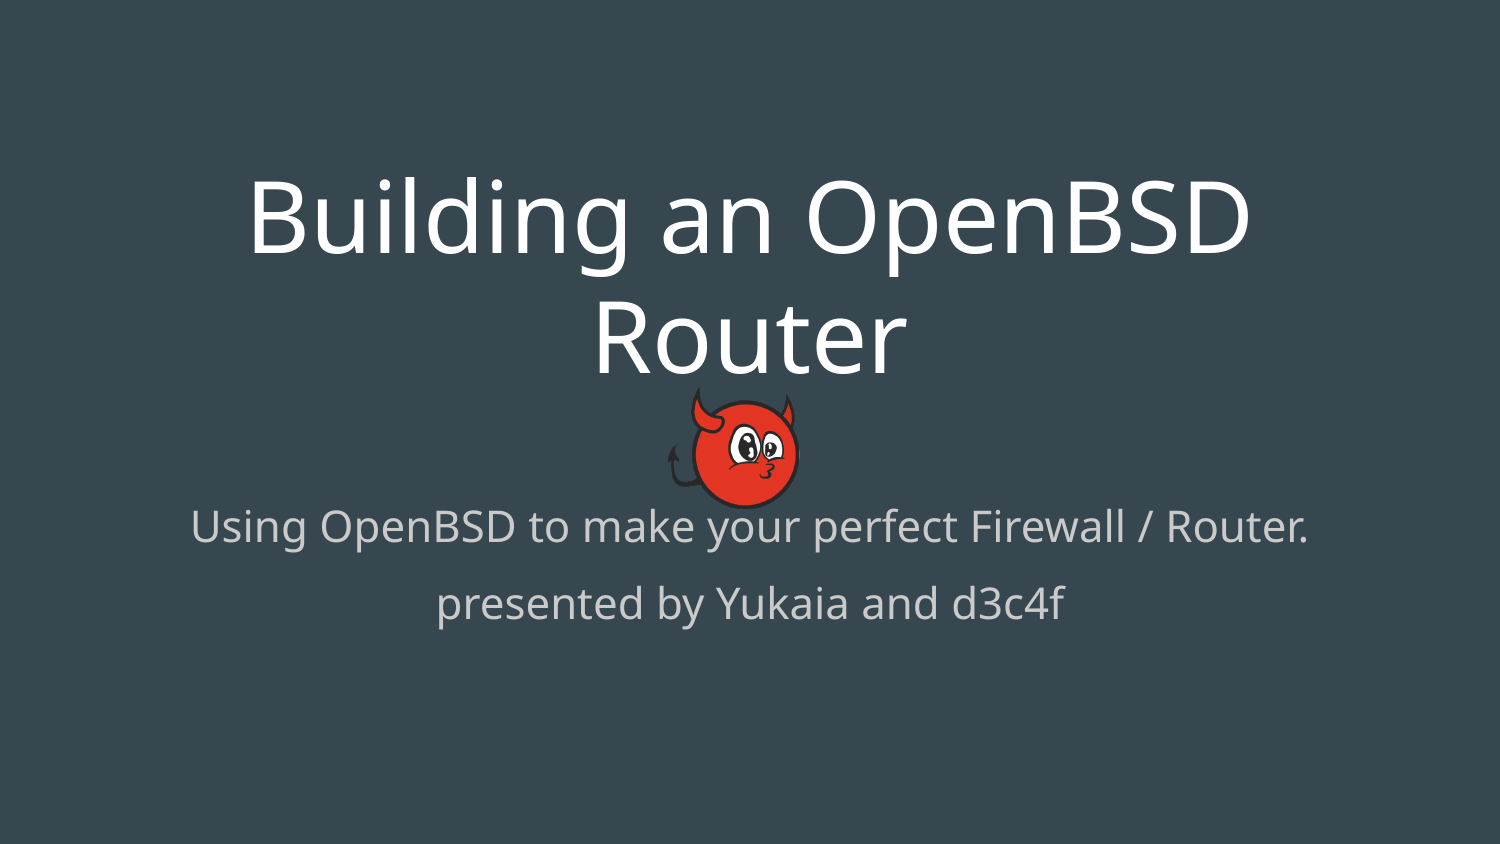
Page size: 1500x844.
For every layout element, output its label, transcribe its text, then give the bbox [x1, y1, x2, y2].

subtitle Using OpenBSD to make your perfect Firewall / Router. presented by Yukaia and d3c4f [110, 483, 1390, 701]
title Building an OpenBSD Router [110, 125, 1390, 409]
picture [665, 381, 802, 518]
